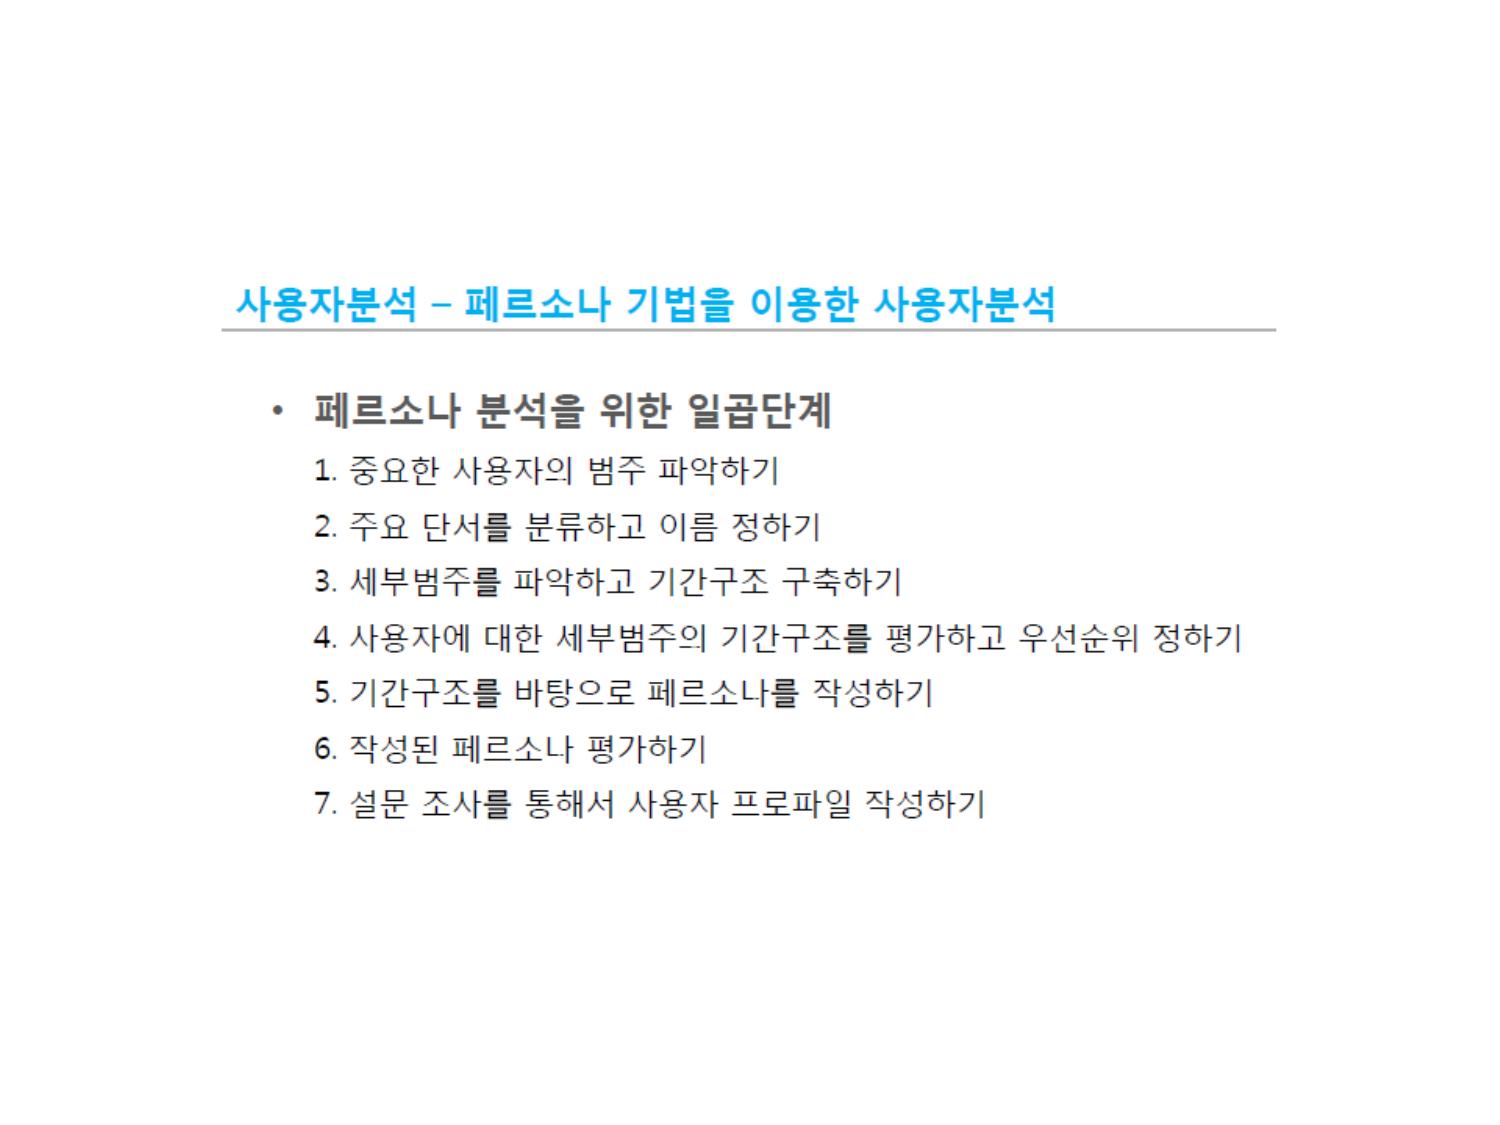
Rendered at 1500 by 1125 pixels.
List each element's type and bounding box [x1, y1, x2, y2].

picture [213, 274, 1287, 851]
